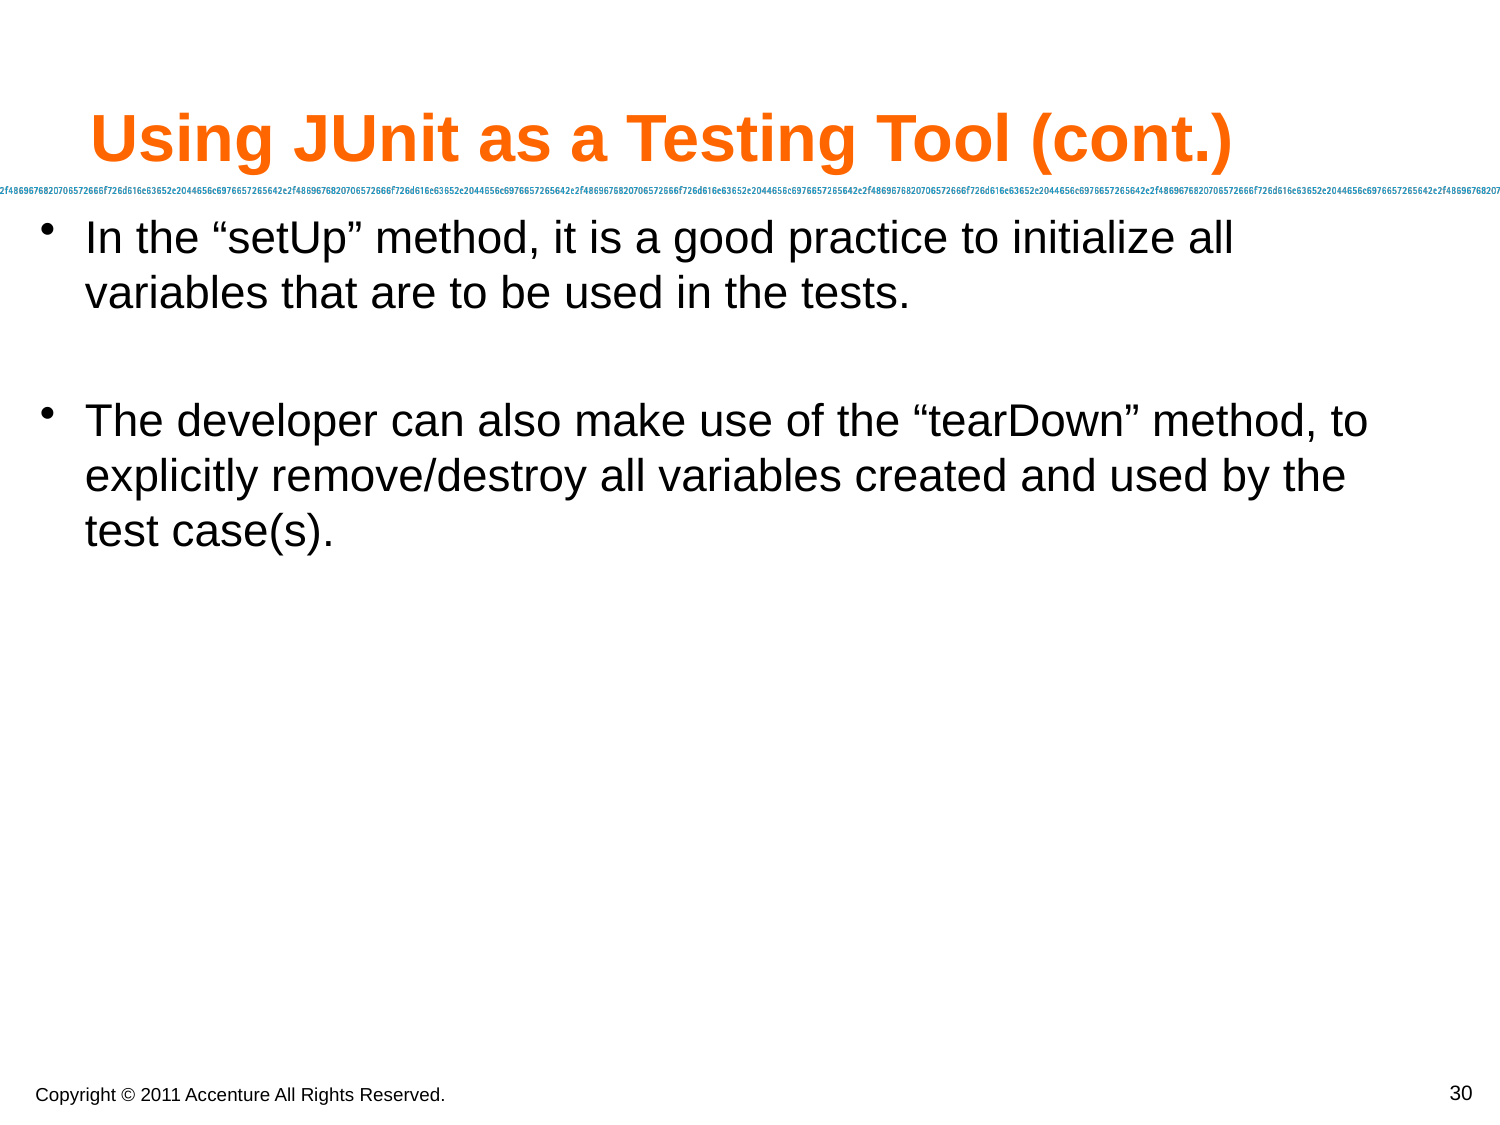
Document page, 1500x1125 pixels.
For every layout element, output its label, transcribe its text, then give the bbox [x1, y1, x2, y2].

picture [0, 186, 1500, 194]
slide_number 30 [1137, 1046, 1488, 1125]
list In the “setUp” method, it is a good practice to initialize all variables that are to be used in the tests. The developer can also make use of the “tearDown” method, to explicitly remove/destroy all variables created and used by the test case(s). [24, 199, 1413, 1076]
title Using JUnit as a Testing Tool (cont.) [74, 32, 1413, 183]
